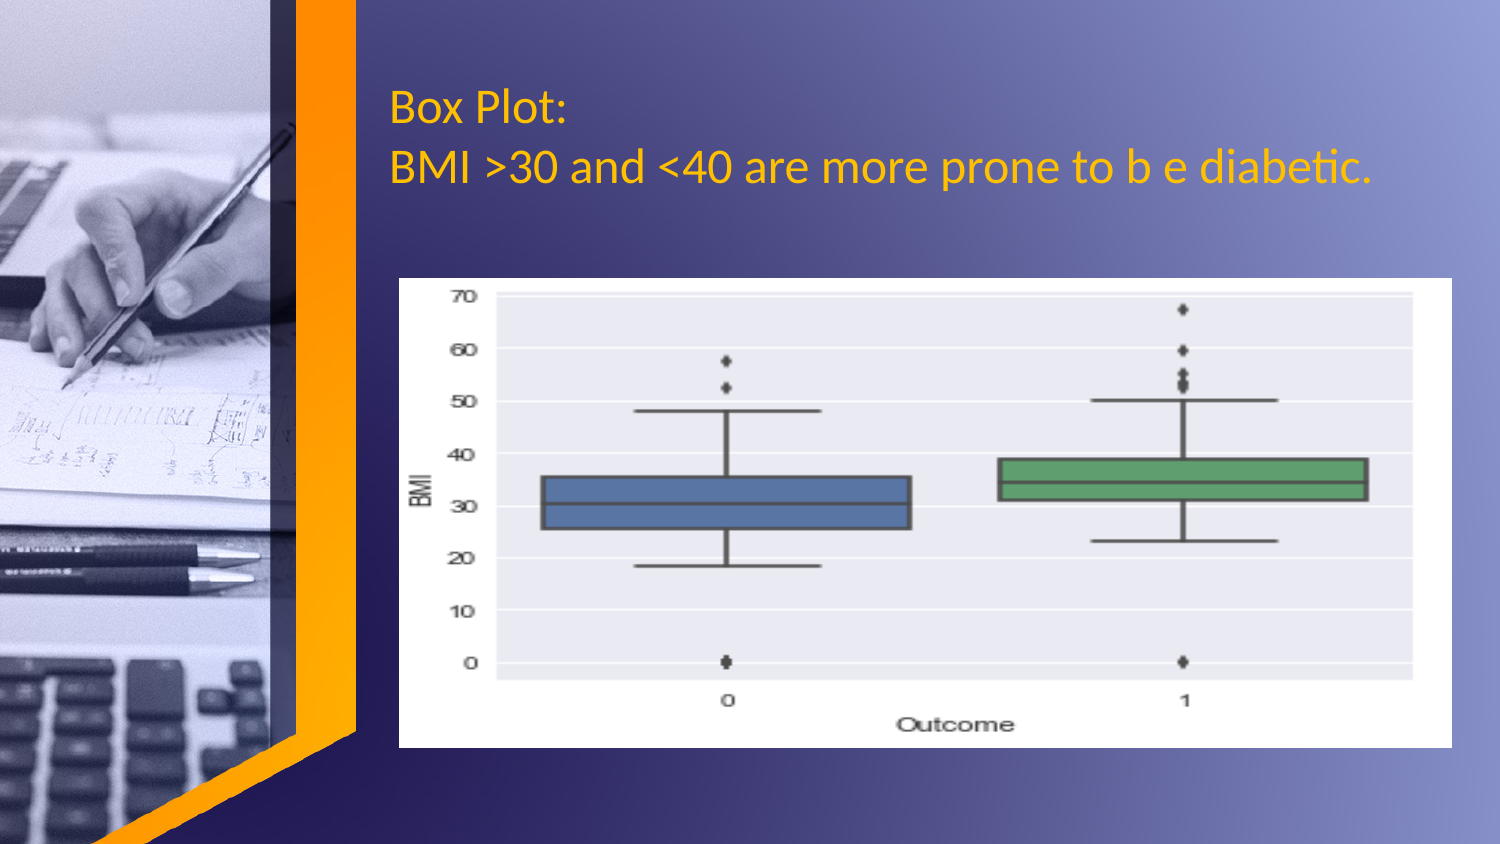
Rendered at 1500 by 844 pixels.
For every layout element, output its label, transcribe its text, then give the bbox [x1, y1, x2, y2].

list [398, 278, 1452, 748]
picture [0, 0, 1500, 844]
title Box Plot: BMI >30 and <40 are more prone to b e diabetic. [374, 71, 1477, 197]
